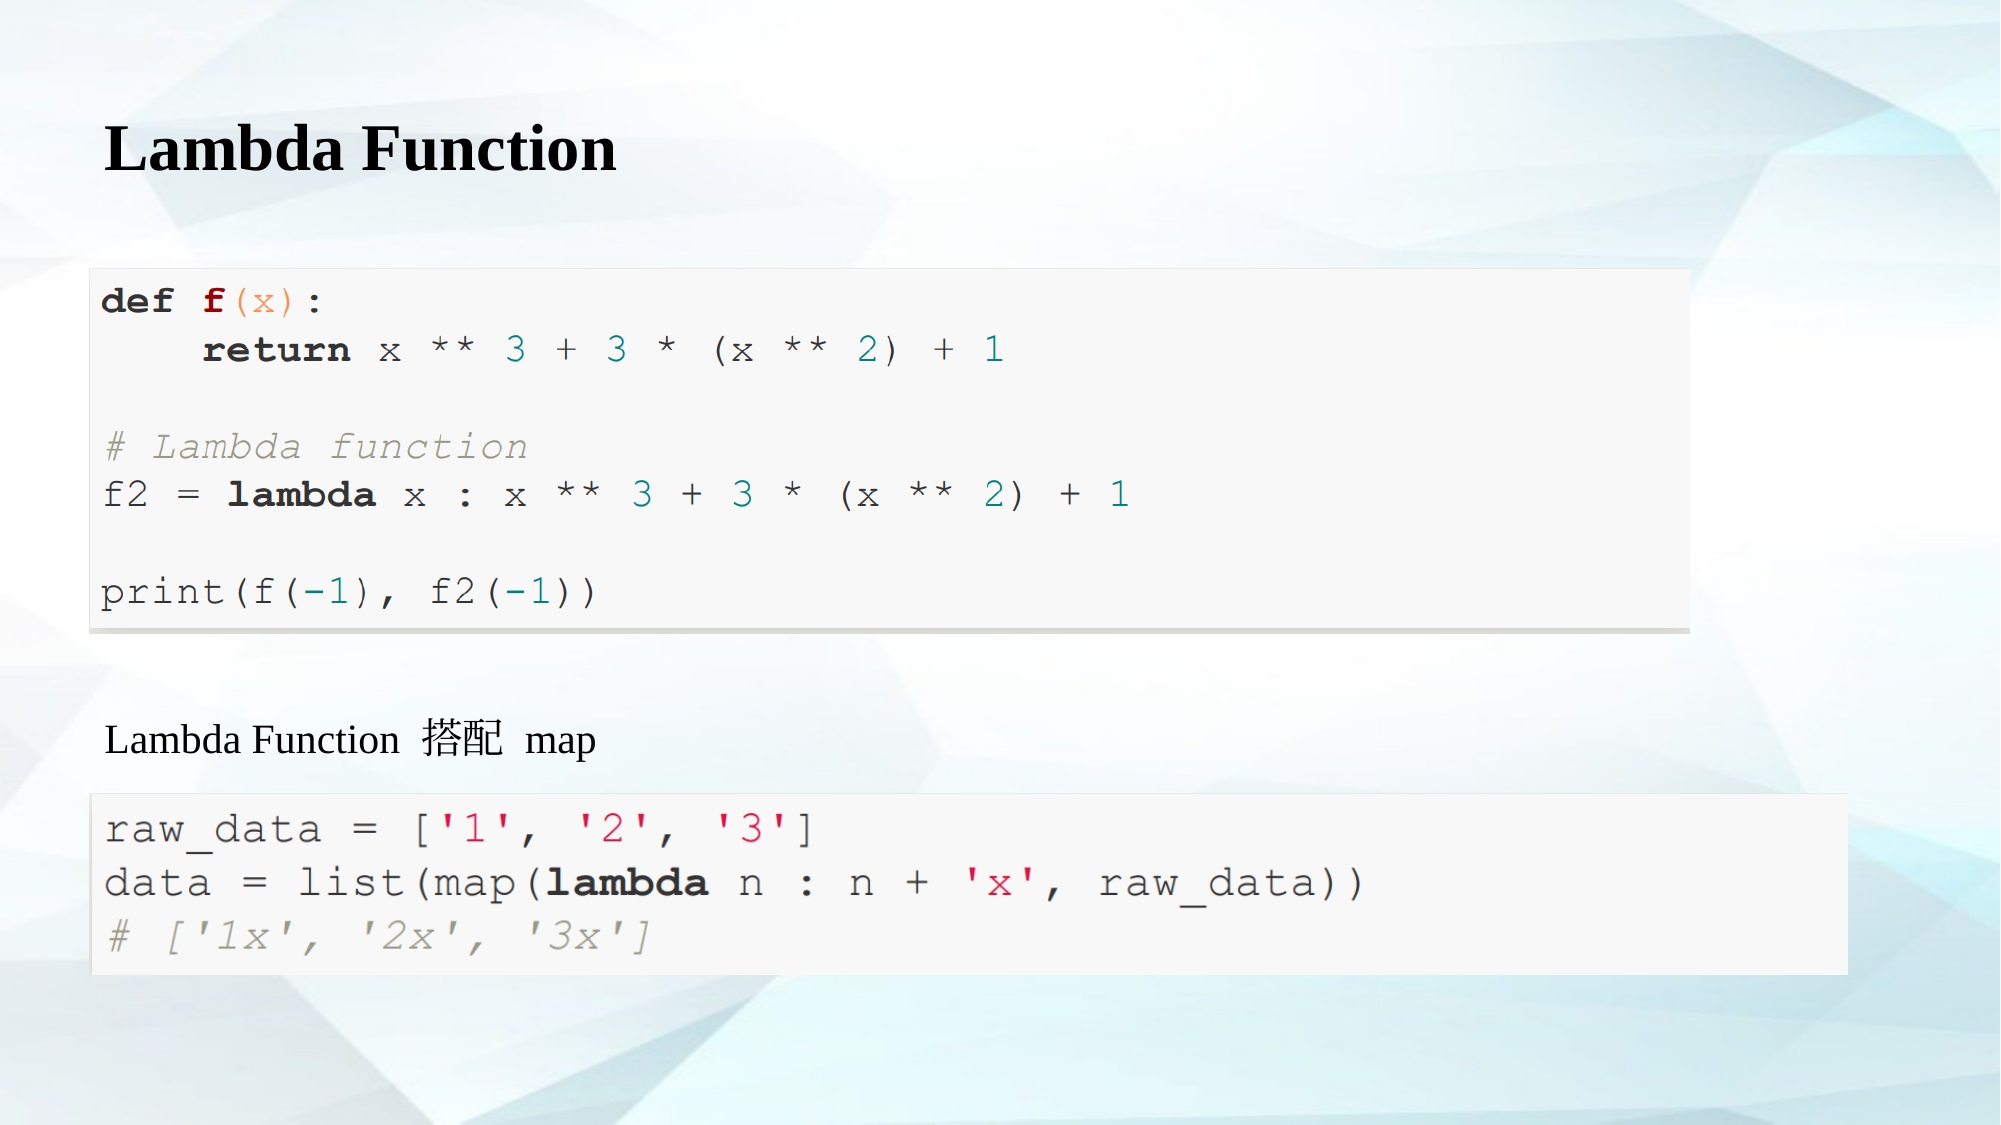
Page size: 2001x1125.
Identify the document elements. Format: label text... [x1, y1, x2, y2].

picture [0, 0, 2001, 1125]
text_box Lambda Function 搭配 map [89, 704, 1794, 770]
title Lambda Function [89, 75, 1815, 222]
